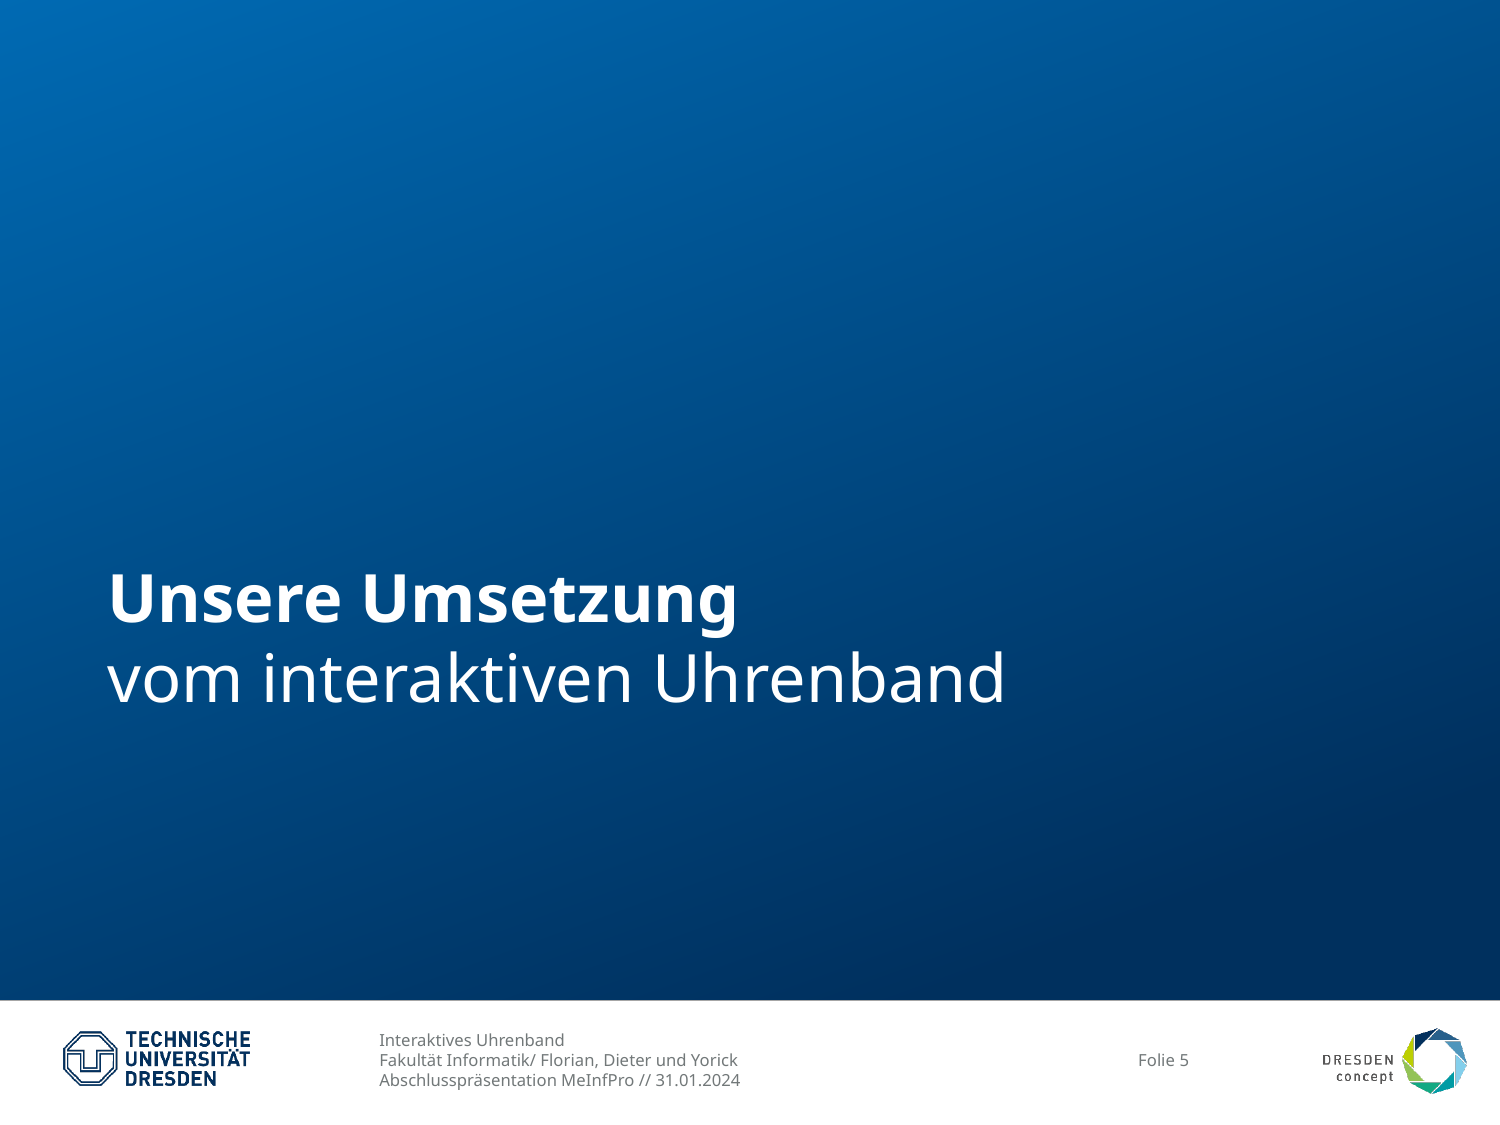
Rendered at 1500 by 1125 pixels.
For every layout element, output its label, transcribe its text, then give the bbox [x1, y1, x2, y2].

picture [1323, 1028, 1467, 1094]
title Unsere Umsetzung vom interaktiven Uhrenband [107, 555, 1410, 753]
picture [63, 1031, 250, 1086]
